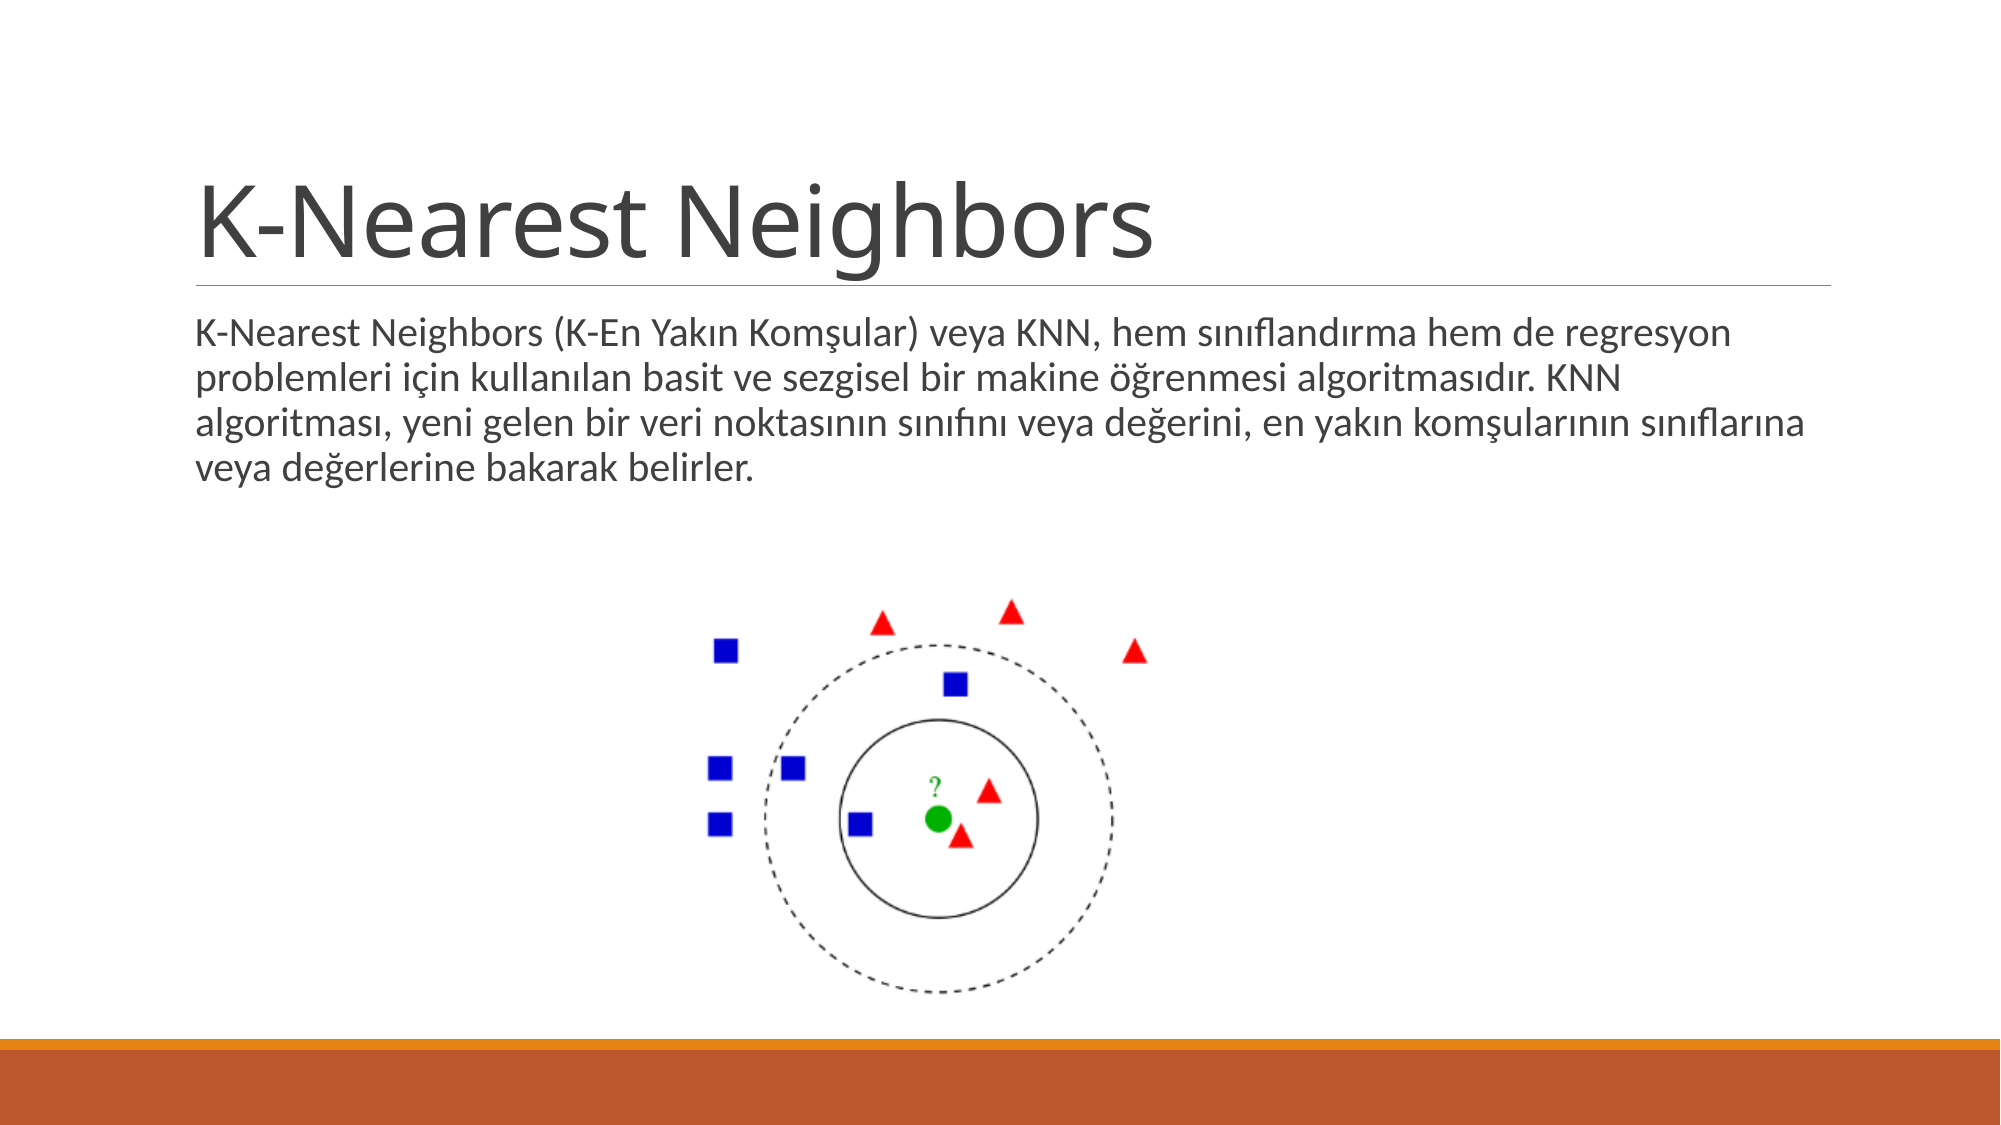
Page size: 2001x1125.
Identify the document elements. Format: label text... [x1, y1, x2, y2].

title K-Nearest Neighbors [180, 47, 1830, 285]
picture [690, 580, 1175, 1010]
list K-Nearest Neighbors (K-En Yakın Komşular) veya KNN, hem sınıflandırma hem de regresyon problemleri için kullanılan basit ve sezgisel bir makine öğrenmesi algoritmasıdır. KNN algoritması, yeni gelen bir veri noktasının sınıfını veya değerini, en yakın komşularının sınıflarına veya değerlerine bakarak belirler. [180, 302, 1830, 963]
